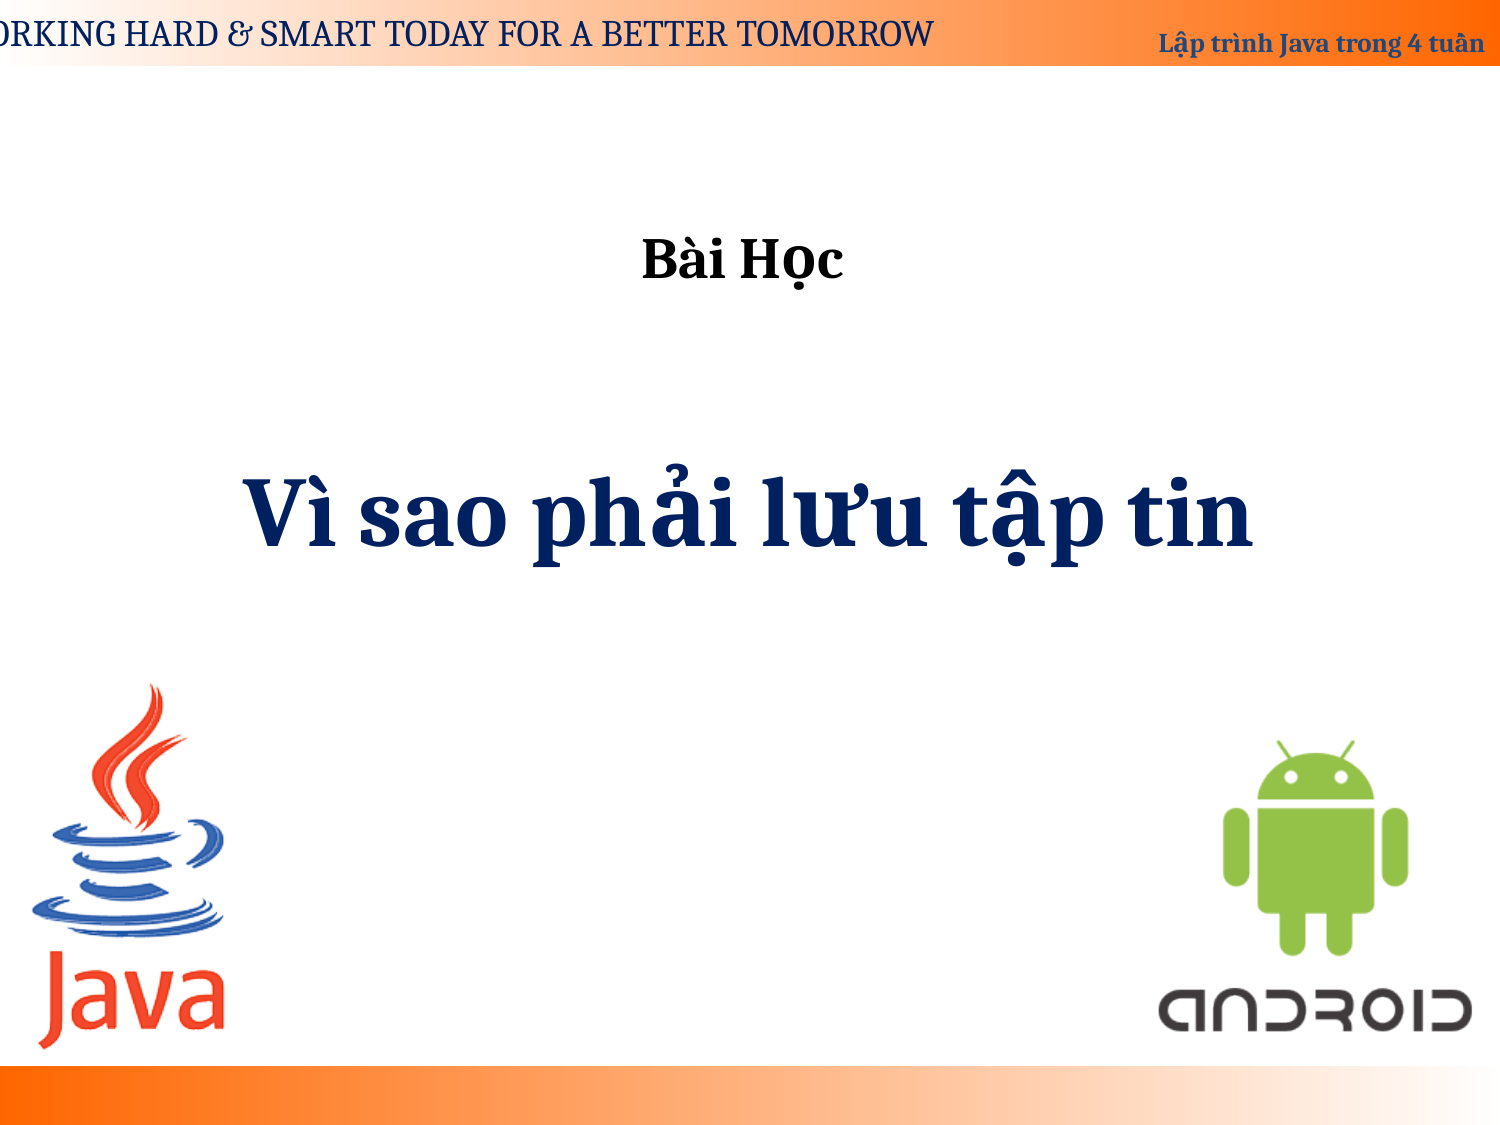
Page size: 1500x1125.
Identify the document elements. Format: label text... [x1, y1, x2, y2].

picture [24, 674, 251, 1076]
text_box Bài Học [626, 212, 859, 298]
picture [1149, 706, 1488, 1051]
text_box Vì sao phải lưu tập tin [62, 349, 1438, 663]
